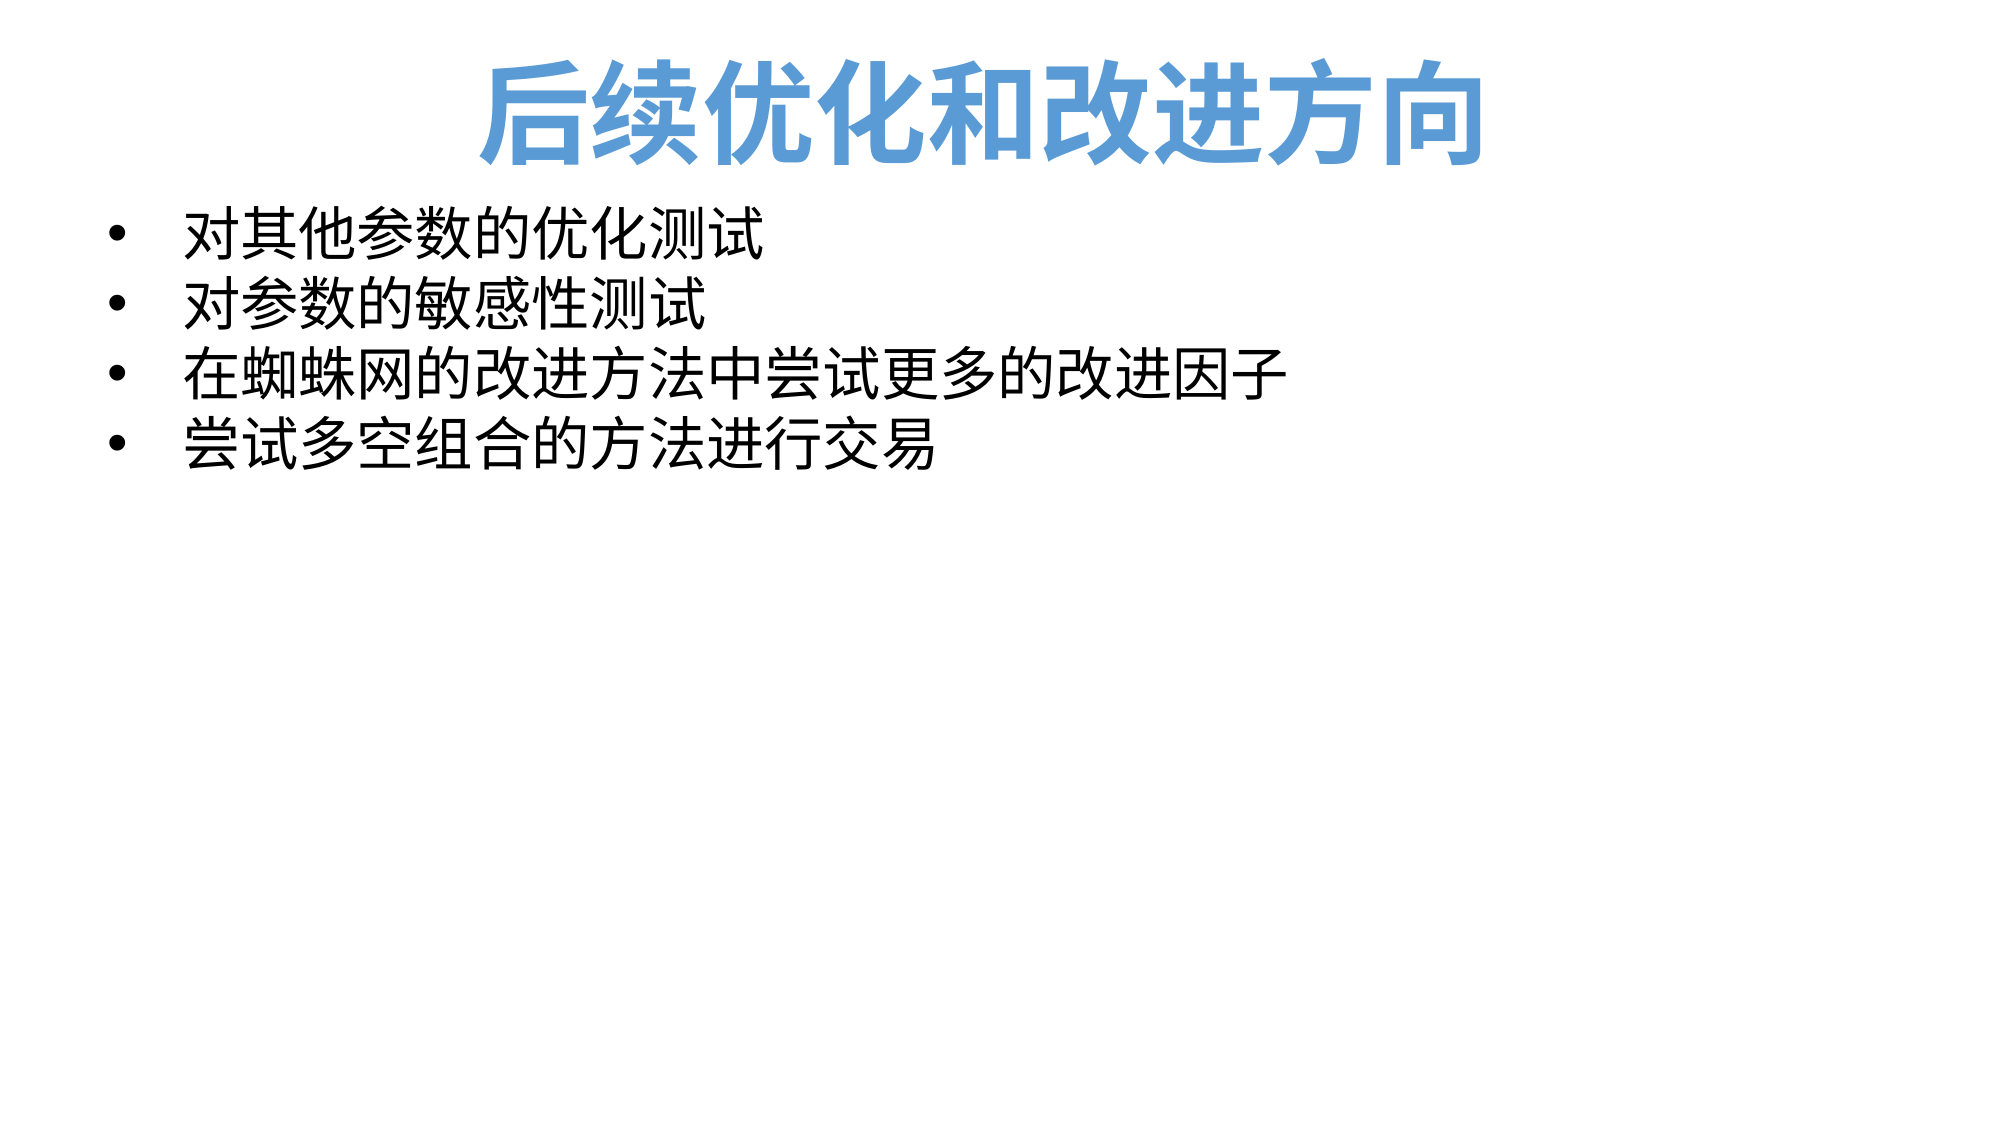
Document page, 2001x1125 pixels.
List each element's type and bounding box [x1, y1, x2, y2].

text_box [92, 189, 2000, 485]
text_box [370, 35, 1597, 186]
